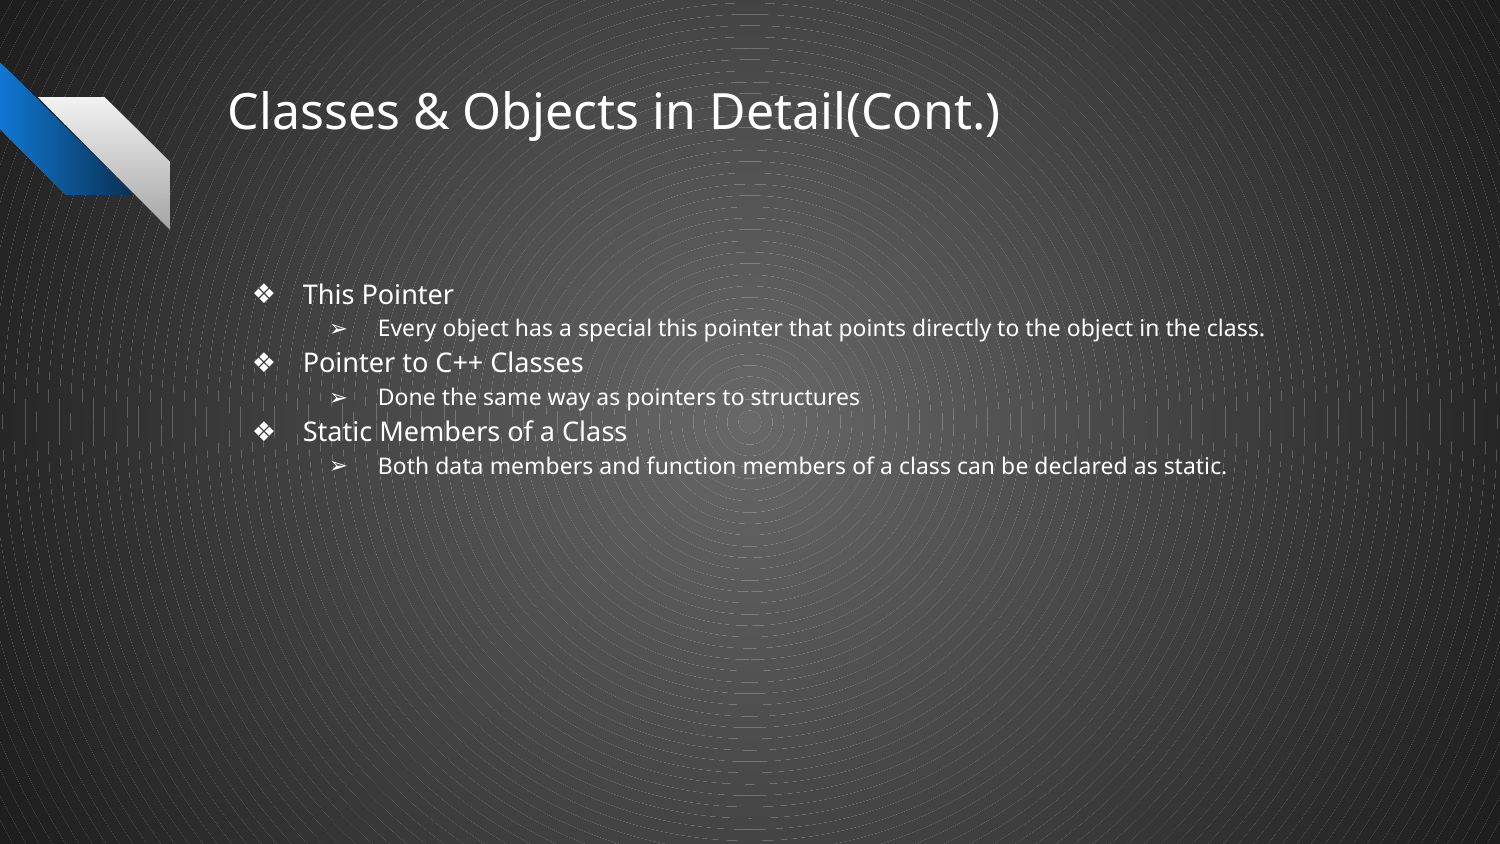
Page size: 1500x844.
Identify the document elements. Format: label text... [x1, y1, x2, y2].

list This Pointer Every object has a special this pointer that points directly to the object in the class. Pointer to C++ Classes Done the same way as pointers to structures Static Members of a Class Both data members and function members of a class can be declared as static. [212, 257, 1368, 735]
title Classes & Objects in Detail(Cont.) [212, 64, 1368, 215]
